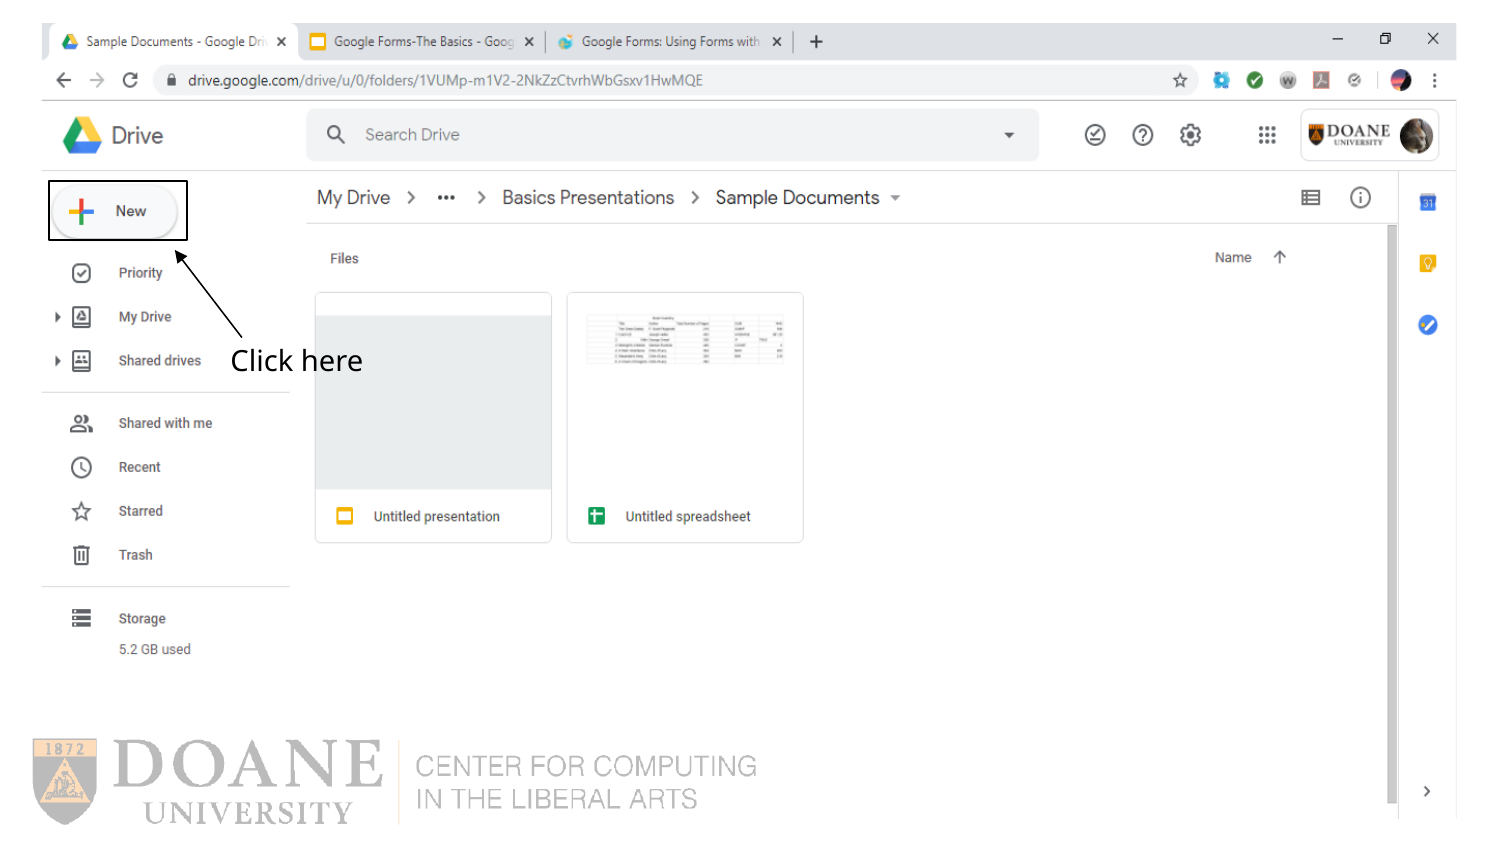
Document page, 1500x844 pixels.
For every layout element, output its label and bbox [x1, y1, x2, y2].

text_box [174, 249, 243, 338]
picture [3, 23, 1457, 844]
